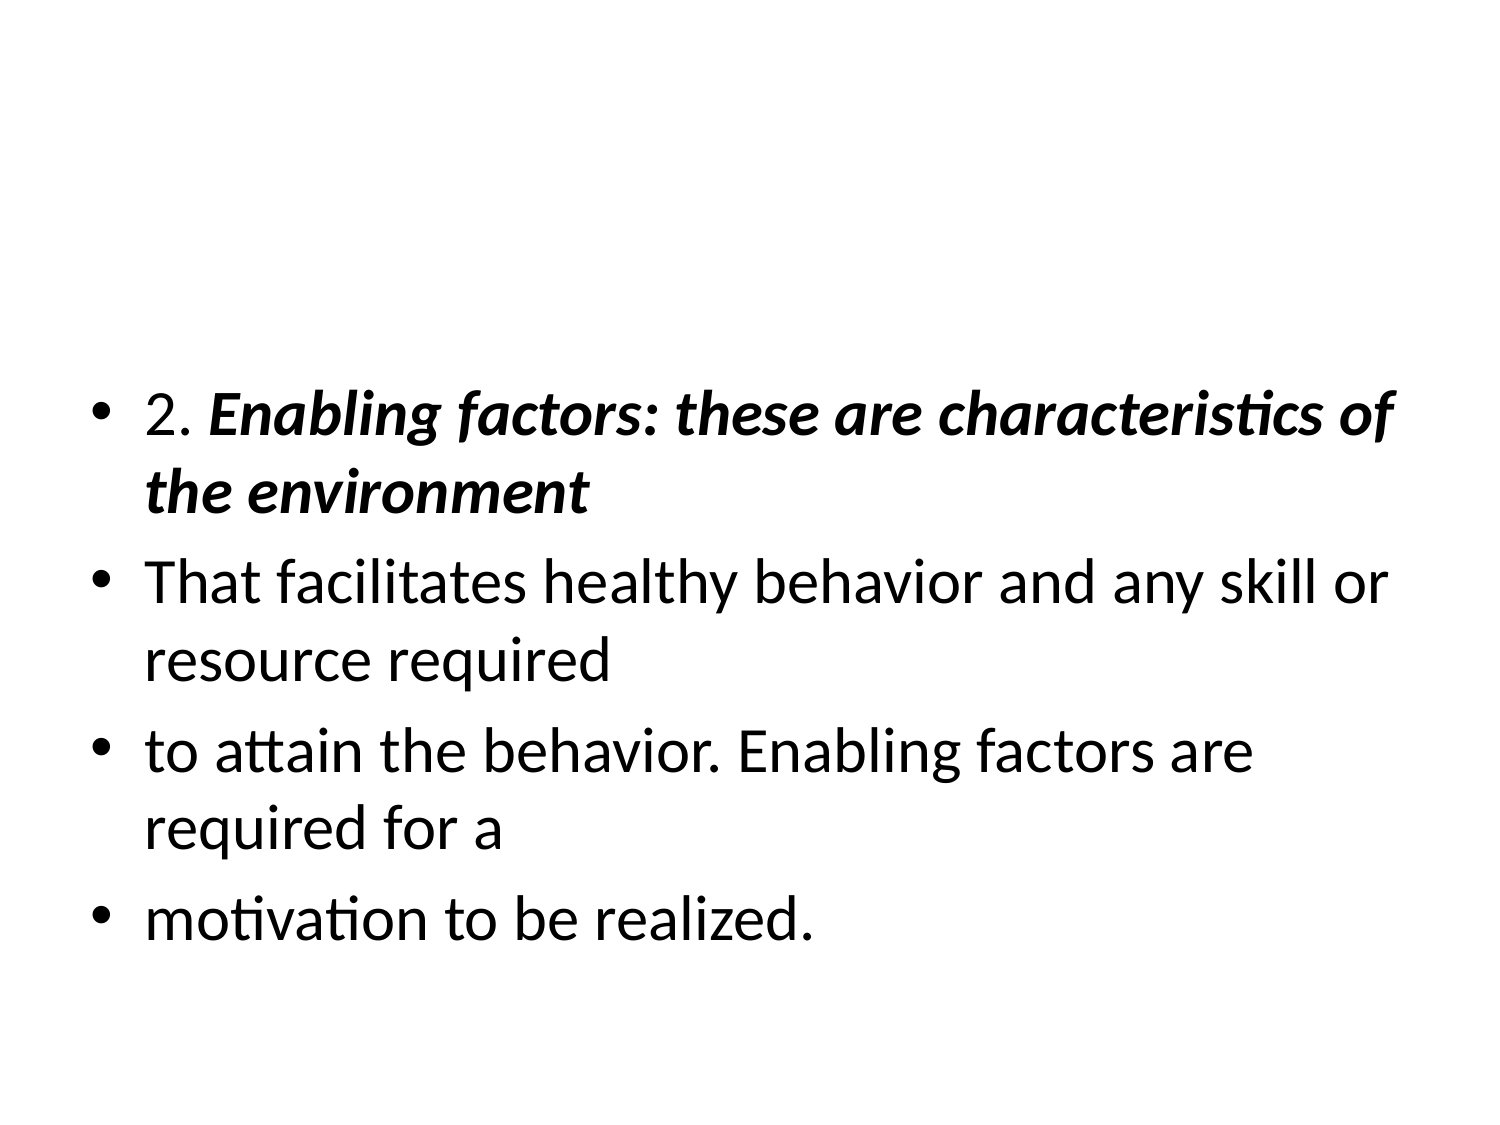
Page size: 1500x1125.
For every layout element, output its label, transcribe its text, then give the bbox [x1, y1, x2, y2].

list 2. Enabling factors: these are characteristics of the environment That facilitates healthy behavior and any skill or resource required to attain the behavior. Enabling factors are required for a motivation to be realized. [75, 363, 1425, 961]
